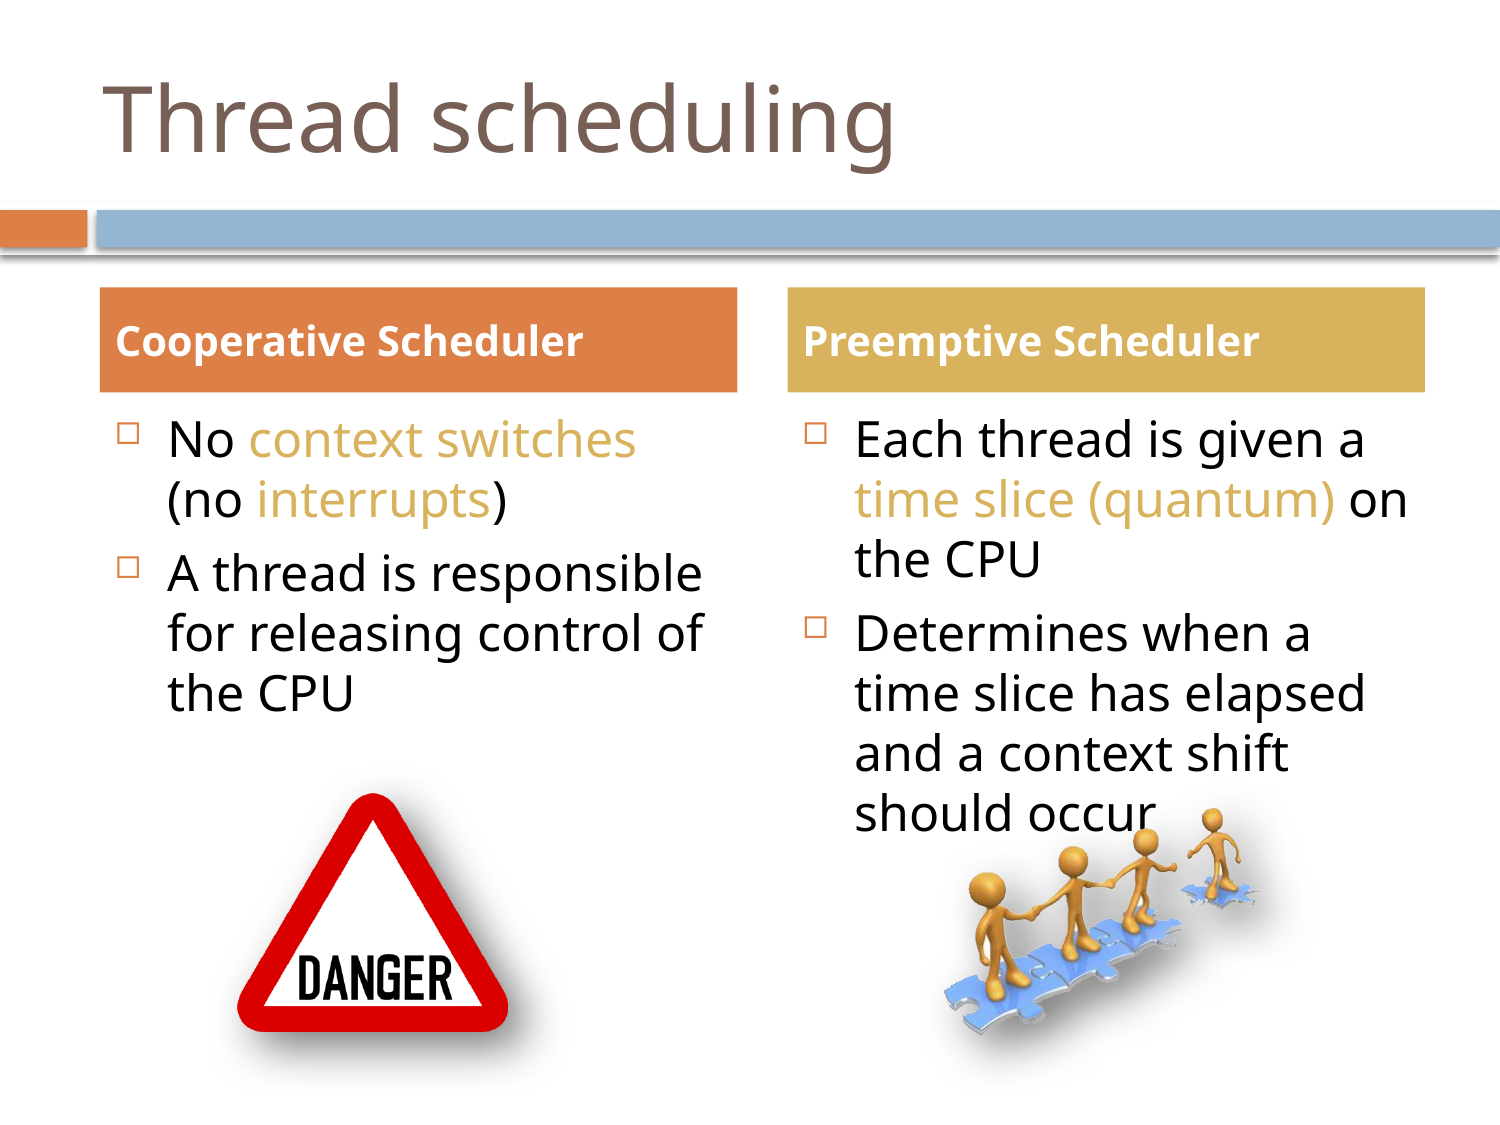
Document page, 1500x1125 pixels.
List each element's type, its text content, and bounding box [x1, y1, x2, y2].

picture [924, 793, 1276, 1057]
list No context switches (no interrupts) A thread is responsible for releasing control of the CPU [99, 399, 738, 988]
list Each thread is given a time slice (quantum) on the CPU Determines when a time slice has elapsed and a context shift should occur [787, 399, 1425, 988]
title Thread scheduling [87, 44, 1425, 188]
picture [237, 793, 509, 1032]
list Cooperative Scheduler [99, 287, 738, 393]
list Preemptive Scheduler [787, 287, 1425, 393]
